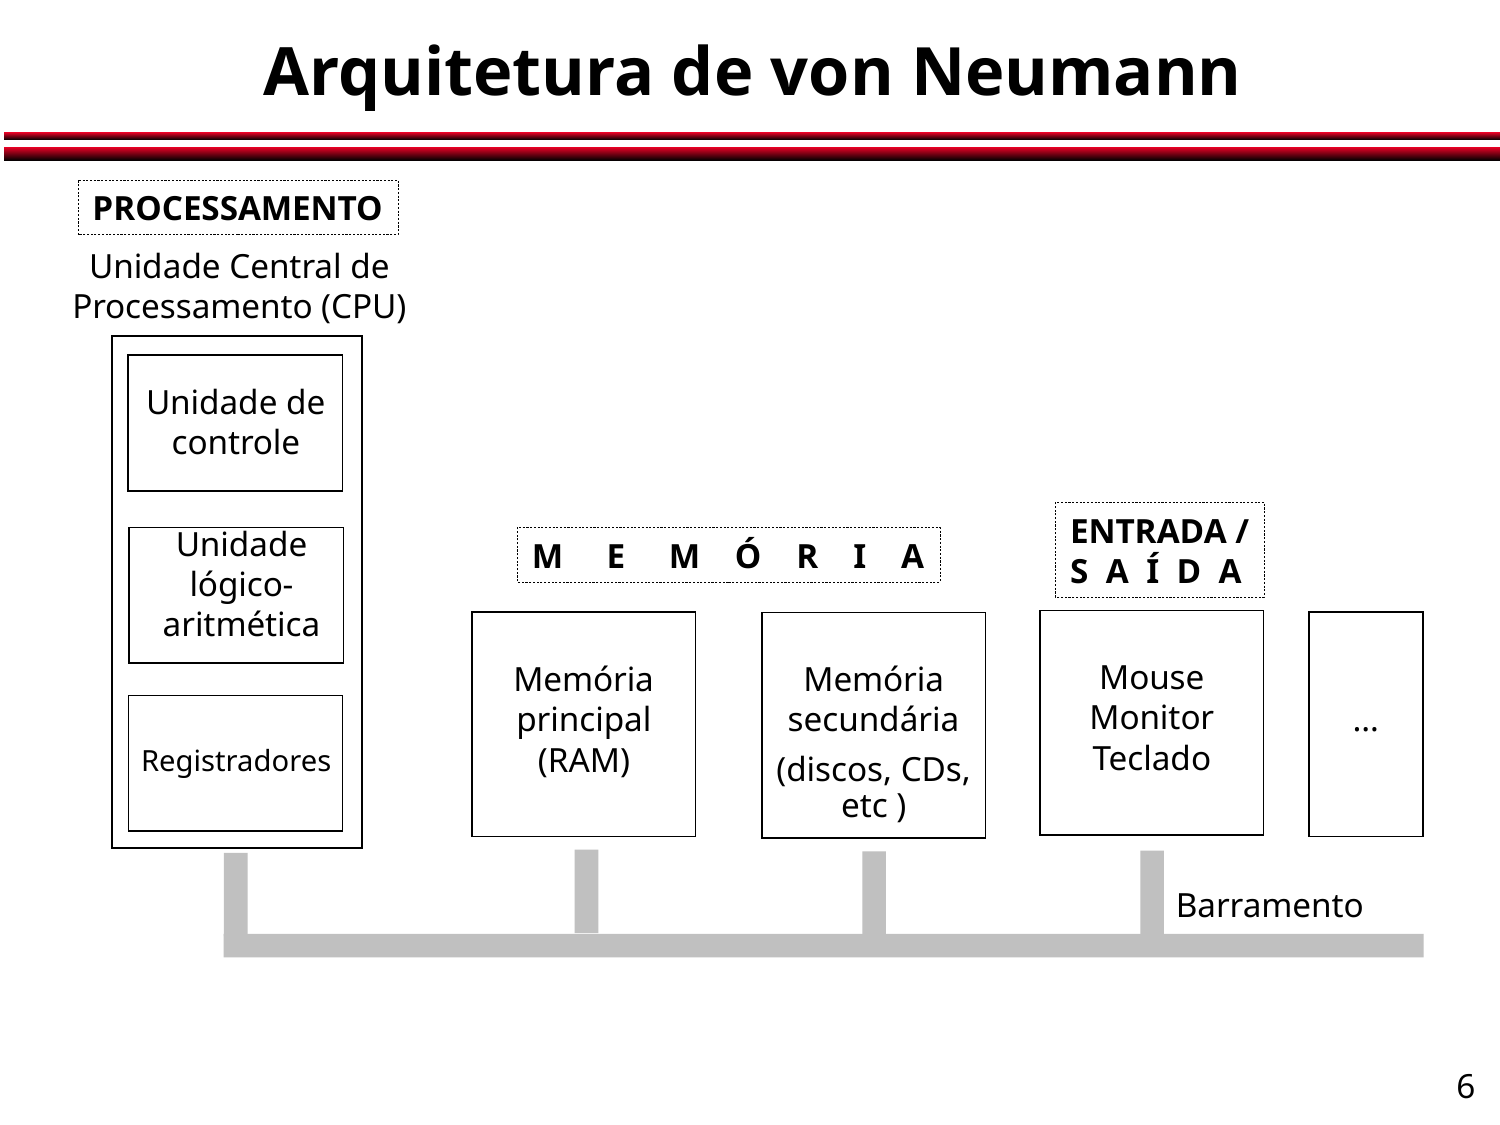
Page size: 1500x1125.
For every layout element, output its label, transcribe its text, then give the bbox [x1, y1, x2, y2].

text_box PROCESSAMENTO [77, 179, 398, 235]
slide_number 6 [1385, 1057, 1491, 1115]
text_box Arquitetura de von Neumann [42, 0, 1463, 137]
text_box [32, 242, 1424, 958]
